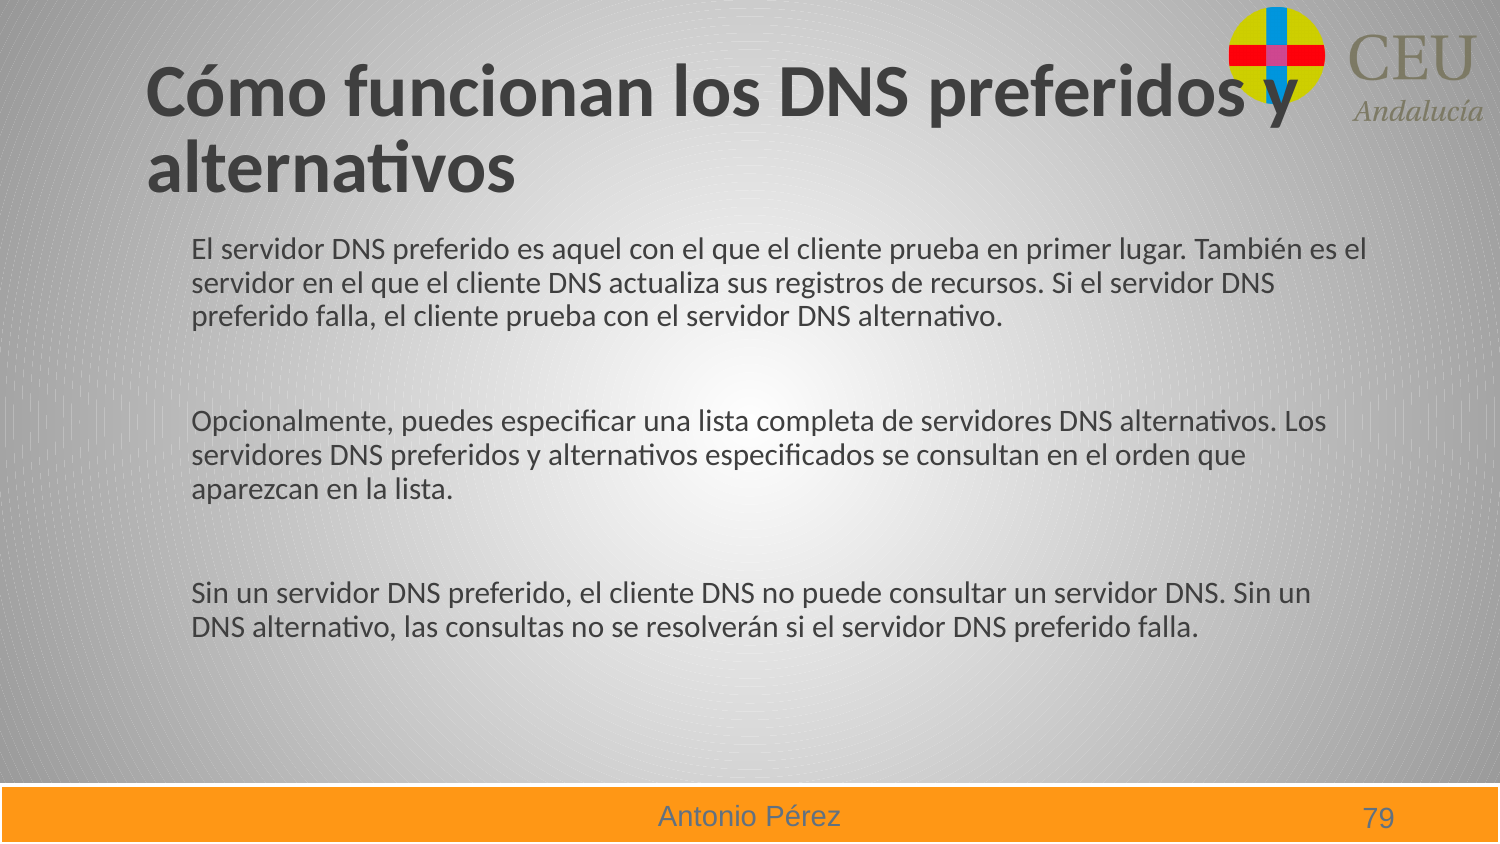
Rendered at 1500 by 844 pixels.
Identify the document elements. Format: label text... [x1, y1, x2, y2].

picture [1216, 0, 1500, 137]
title Cómo funcionan los DNS preferidos y alternativos [135, 35, 1373, 214]
list El servidor DNS preferido es aquel con el que el cliente prueba en primer lugar. También es el servidor en el que el cliente DNS actualiza sus registros de recursos. Si el servidor DNS preferido falla, el cliente prueba con el servidor DNS alternativo. Opcionalmente, puedes especificar una lista completa de servidores DNS alternativos. Los servidores DNS preferidos y alternativos especificados se consultan en el orden que aparezcan en la lista. Sin un servidor DNS preferido, el cliente DNS no puede consultar un servidor DNS. Sin un DNS alternativo, las consultas no se resolverán si el servidor DNS preferido falla. [135, 227, 1373, 723]
